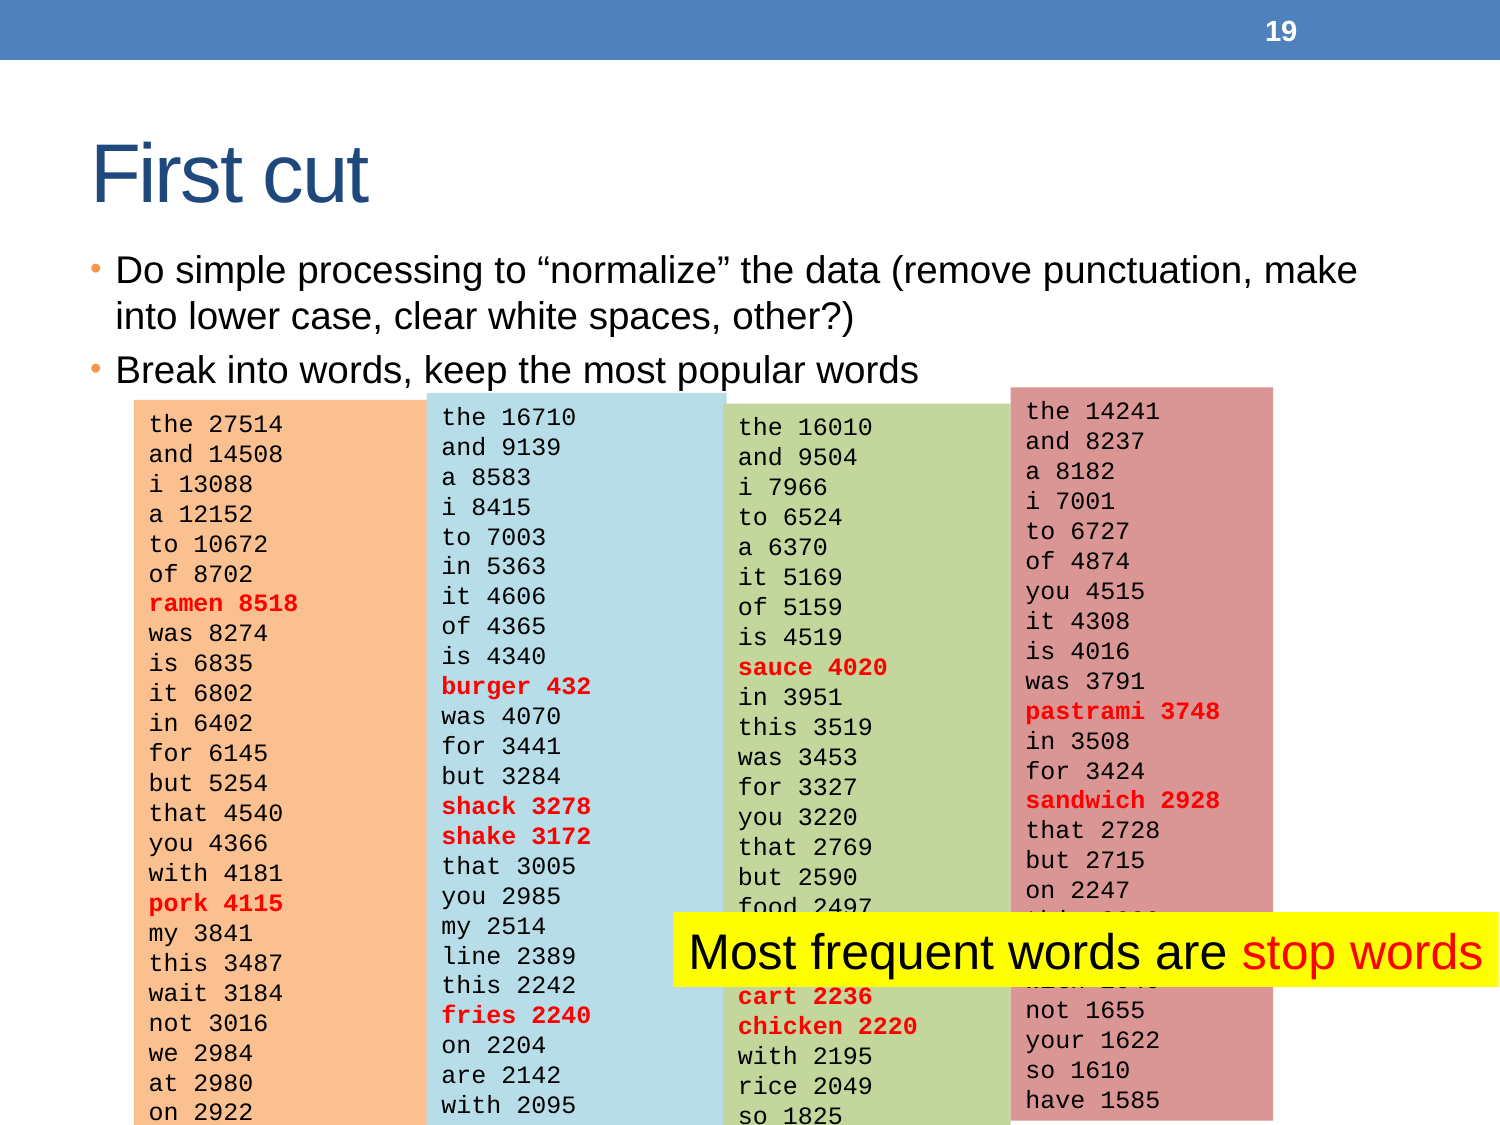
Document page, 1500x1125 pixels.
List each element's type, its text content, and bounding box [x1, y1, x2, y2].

text_box the 14241 and 8237 a 8182 i 7001 to 6727 of 4874 you 4515 it 4308 is 4016 was 3791 pastrami 3748 in 3508 for 3424 sandwich 2928 that 2728 but 2715 on 2247 this 2099 my 2064 with 2040 not 1655 your 1622 so 1610 have 1585 [1010, 987, 1274, 1121]
title First cut [75, 87, 1425, 237]
text_box the 27514 and 14508 i 13088 a 12152 to 10672 of 8702 ramen 8518 was 8274 is 6835 it 6802 in 6402 for 6145 but 5254 that 4540 you 4366 with 4181 pork 4115 my 3841 this 3487 wait 3184 not 3016 we 2984 at 2980 on 2922 [133, 399, 426, 1125]
list Do simple processing to “normalize” the data (remove punctuation, make into lower case, clear white spaces, other?) Break into words, keep the most popular words [75, 237, 1425, 400]
text_box the 14241 and 8237 a 8182 i 7001 to 6727 of 4874 you 4515 it 4308 is 4016 was 3791 pastrami 3748 in 3508 for 3424 sandwich 2928 that 2728 but 2715 on 2247 this 2099 my 2064 with 2040 not 1655 your 1622 so 1610 have 1585 [1010, 387, 1274, 912]
text_box Most frequent words are stop words [673, 912, 1499, 987]
slide_number 19 [1250, 3, 1425, 57]
text_box the 16010 and 9504 i 7966 to 6524 a 6370 it 5169 of 5159 is 4519 sauce 4020 in 3951 this 3519 was 3453 for 3327 you 3220 that 2769 but 2590 food 2497 on 2350 my 2311 cart 2236 chicken 2220 with 2195 rice 2049 so 1825 [723, 987, 1011, 1125]
text_box the 16710 and 9139 a 8583 i 8415 to 7003 in 5363 it 4606 of 4365 is 4340 burger 432 was 4070 for 3441 but 3284 shack 3278 shake 3172 that 3005 you 2985 my 2514 line 2389 this 2242 fries 2240 on 2204 are 2142 with 2095 [426, 392, 727, 1125]
text_box the 16010 and 9504 i 7966 to 6524 a 6370 it 5169 of 5159 is 4519 sauce 4020 in 3951 this 3519 was 3453 for 3327 you 3220 that 2769 but 2590 food 2497 on 2350 my 2311 cart 2236 chicken 2220 with 2195 rice 2049 so 1825 [723, 403, 1010, 912]
